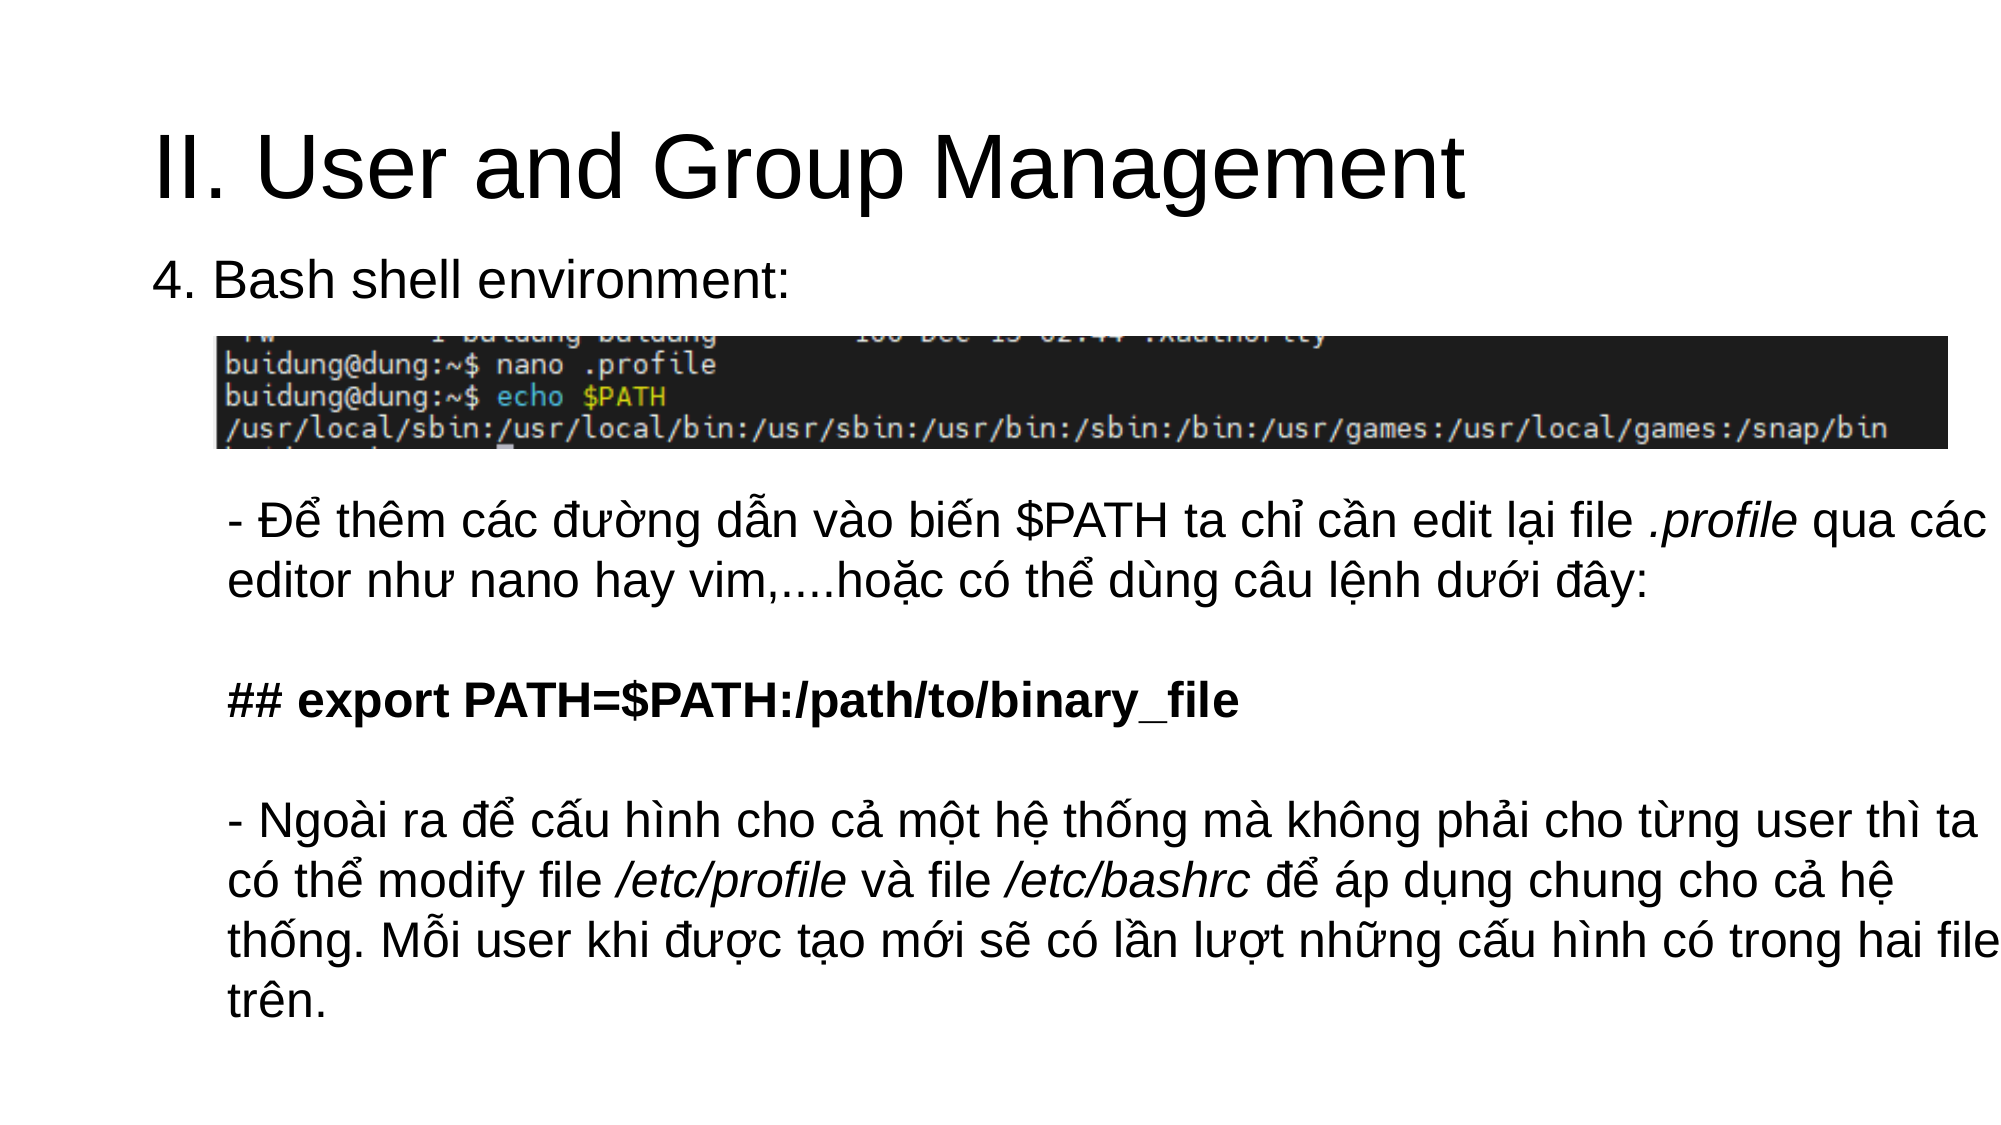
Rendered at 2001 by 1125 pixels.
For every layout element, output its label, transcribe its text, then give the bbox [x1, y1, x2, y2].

text_box - Để thêm các đường dẫn vào biến $PATH ta chỉ cần edit lại file .profile qua các editor như nano hay vim,....hoặc có thể dùng câu lệnh dưới đây: ## export PATH=$PATH:/path/to/binary_file - Ngoài ra để cấu hình cho cả một hệ thống mà không phải cho từng user thì ta có thể modify file /etc/profile và file /etc/bashrc để áp dụng chung cho cả hệ thống. Mỗi user khi được tạo mới sẽ có lần lượt những cấu hình có trong hai file trên. [213, 479, 2000, 1035]
title II. User and Group Management [137, 59, 1863, 244]
list 4. Bash shell environment: [137, 244, 1974, 1125]
picture [213, 336, 1948, 449]
